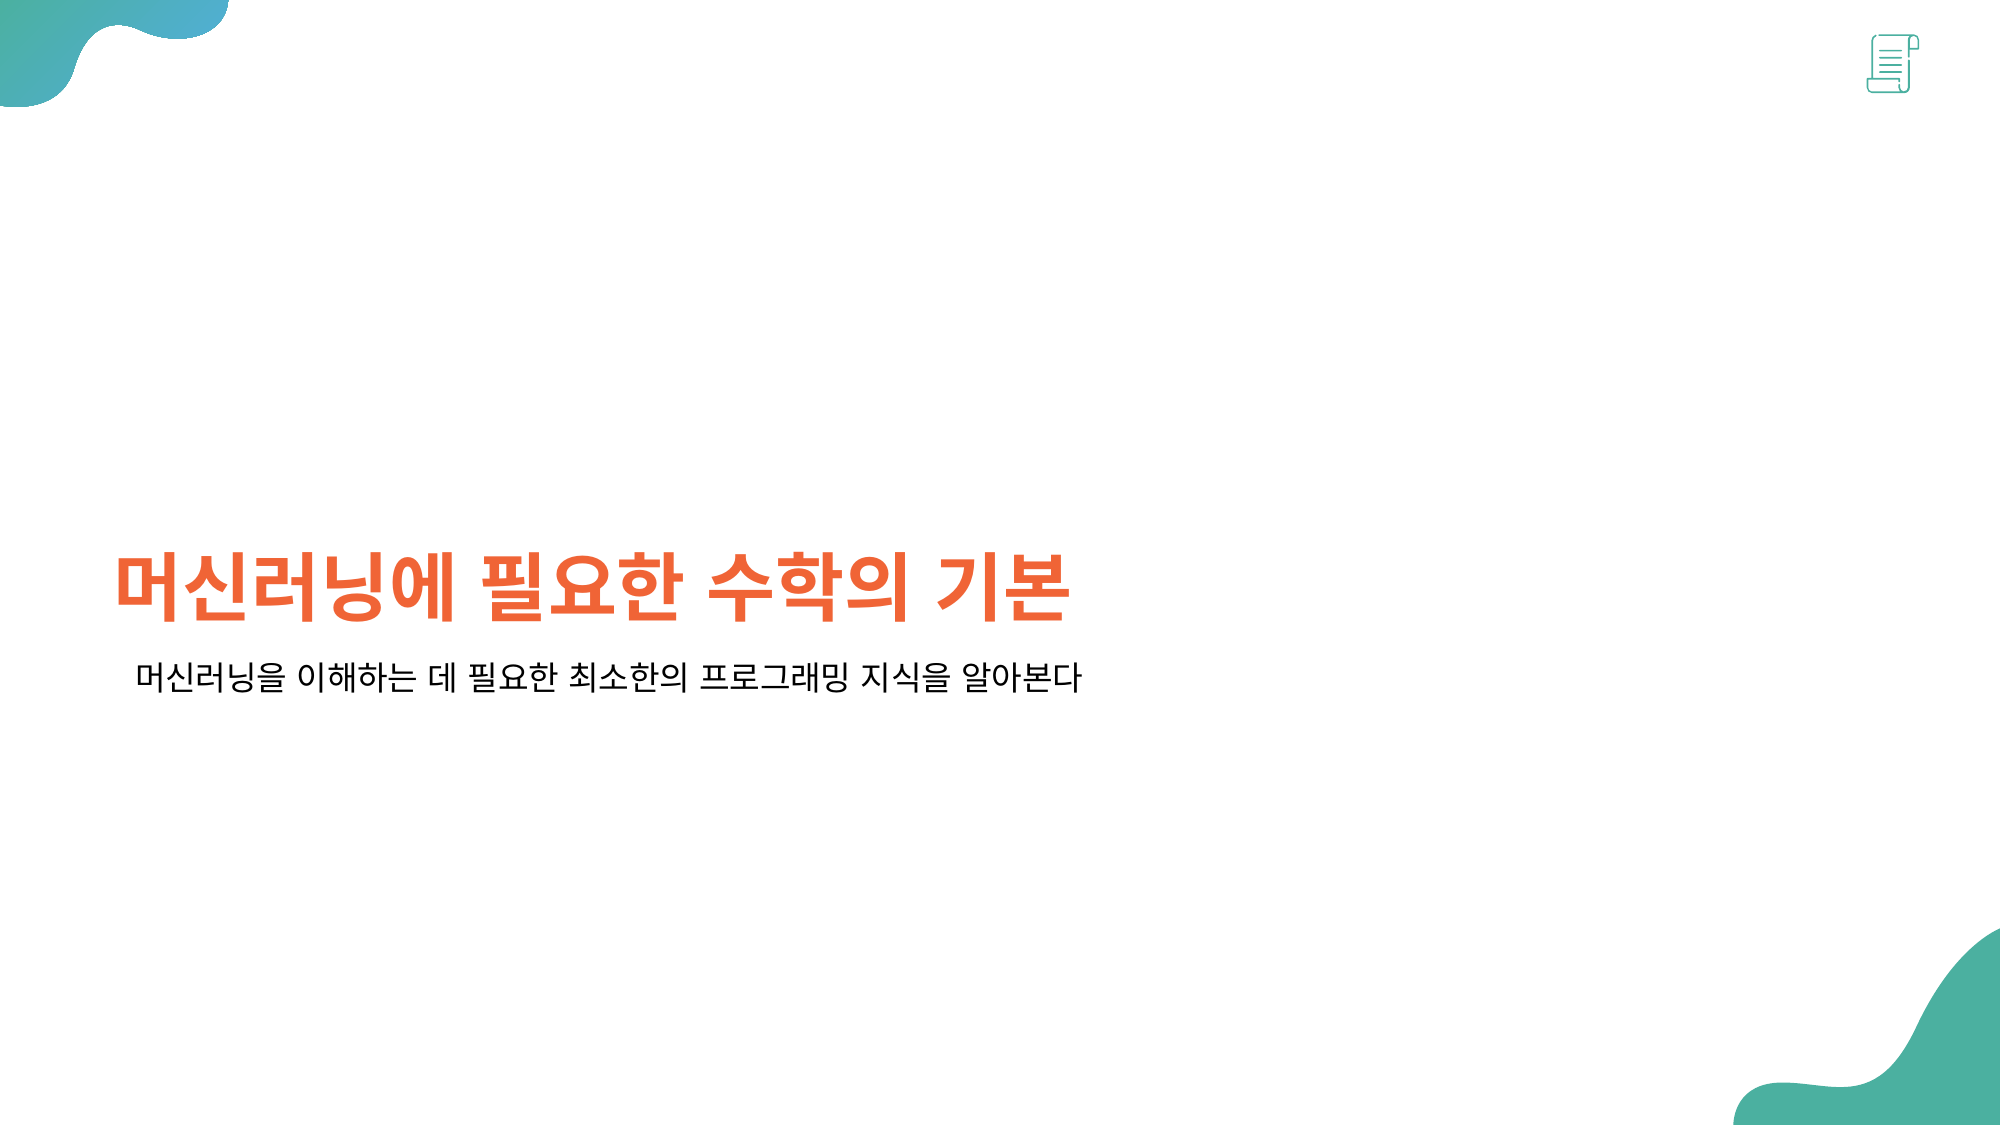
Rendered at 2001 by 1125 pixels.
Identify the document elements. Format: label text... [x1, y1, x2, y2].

text_box 머신러닝을 이해하는 데 필요한 최소한의 프로그래밍 지식을 알아본다 [120, 649, 1481, 705]
list 머신러닝에 필요한 수학의 기본 [113, 481, 1798, 644]
